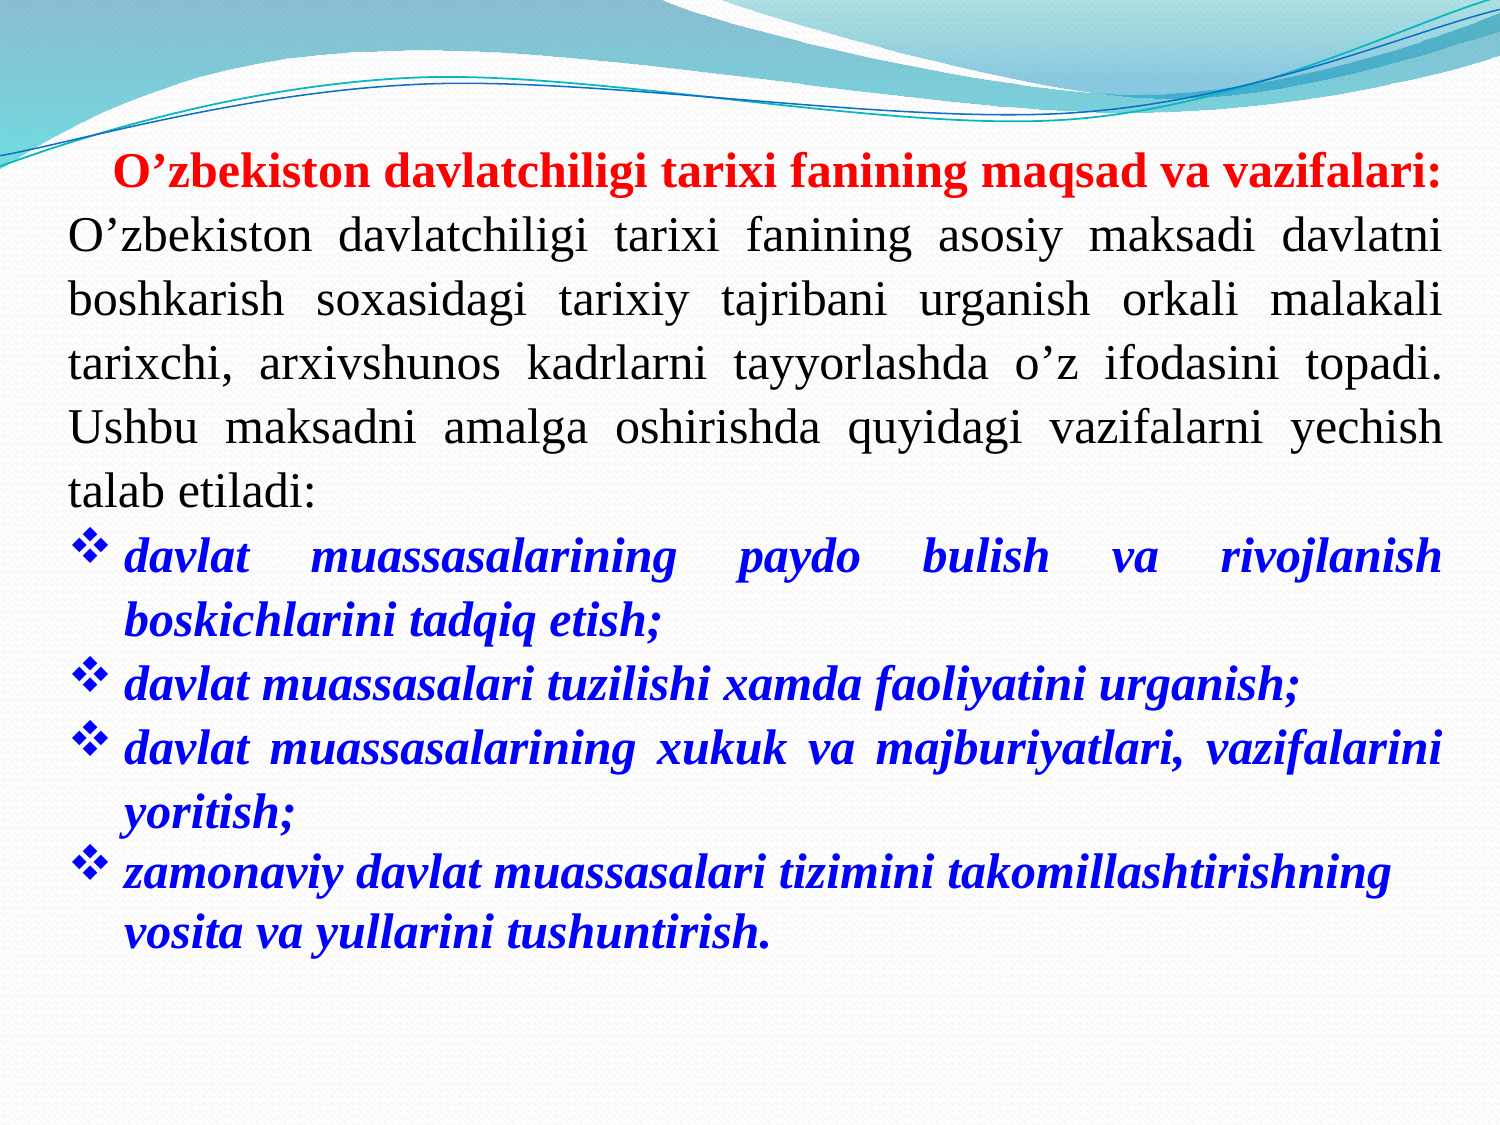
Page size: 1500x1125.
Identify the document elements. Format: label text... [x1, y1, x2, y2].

text_box O’zbekiston davlatchiligi tarixi fanining maqsad va vazifalari: O’zbekiston davlatchiligi tarixi fanining asosiy maksadi davlatni boshkarish soxasidagi tarixiy tajribani urganish orkali malakali tarixchi, arxivshunos kadrlarni tayyorlashda o’z ifodasini topadi. Ushbu maksadni amalga oshirishda quyidagi vazifalarni yechish talab etiladi: davlat muassasalarining paydo bulish va rivojlanish boskichlarini tadqiq etish; davlat muassasalari tuzilishi xamda faoliyatini urganish; davlat muassasalarining xukuk va majburiyatlari, vazifalarini yoritish; zamonaviy davlat muassasalari tizimini takomillashtirishning vosita va yullarini tushuntirish. [53, 125, 1459, 967]
